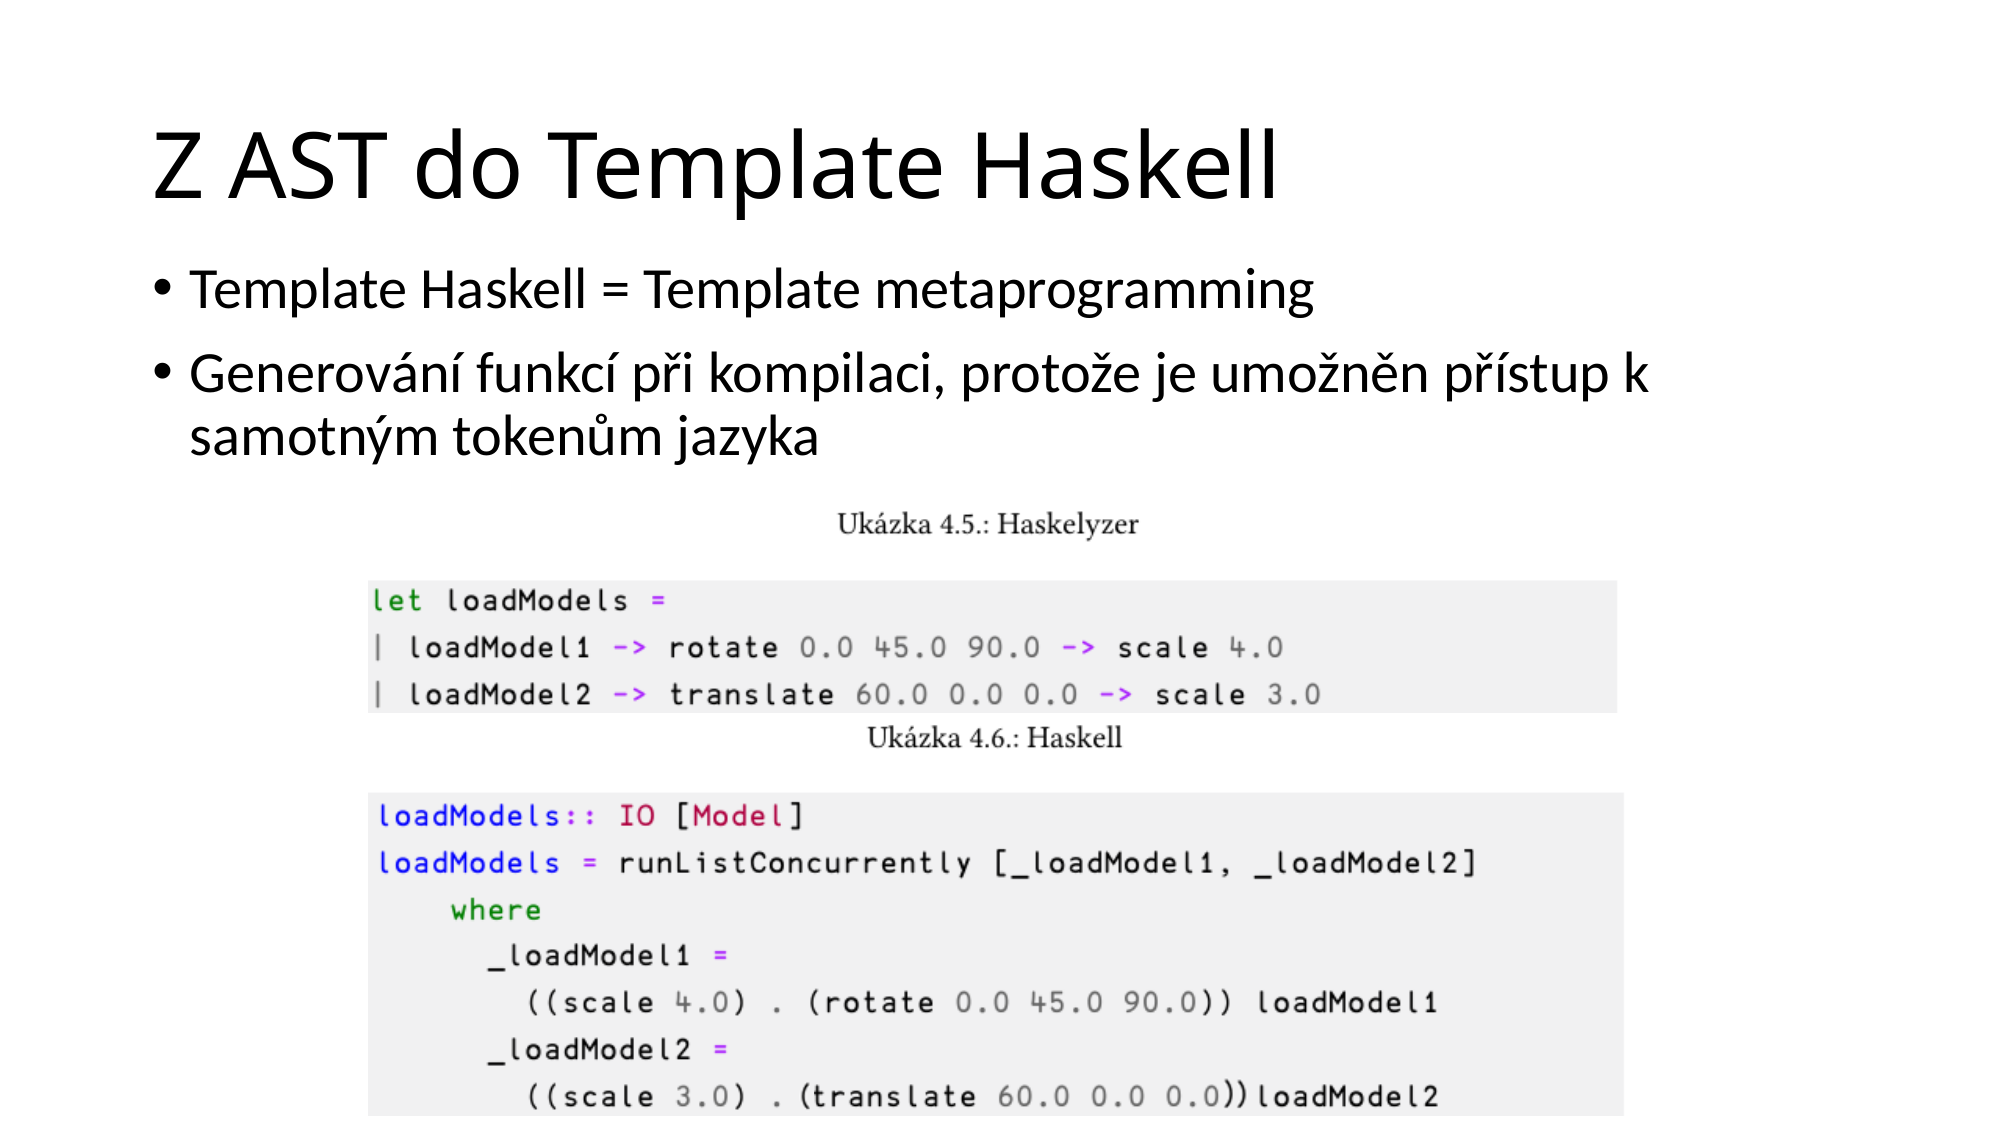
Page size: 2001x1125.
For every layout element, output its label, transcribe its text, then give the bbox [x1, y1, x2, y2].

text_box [368, 713, 1632, 1116]
title Z AST do Template Haskell [137, 59, 1863, 250]
list Template Haskell = Template metaprogramming Generování funkcí při kompilaci, protože je umožněn přístup k samotným tokenům jazyka [137, 250, 1863, 965]
picture [368, 493, 1619, 713]
